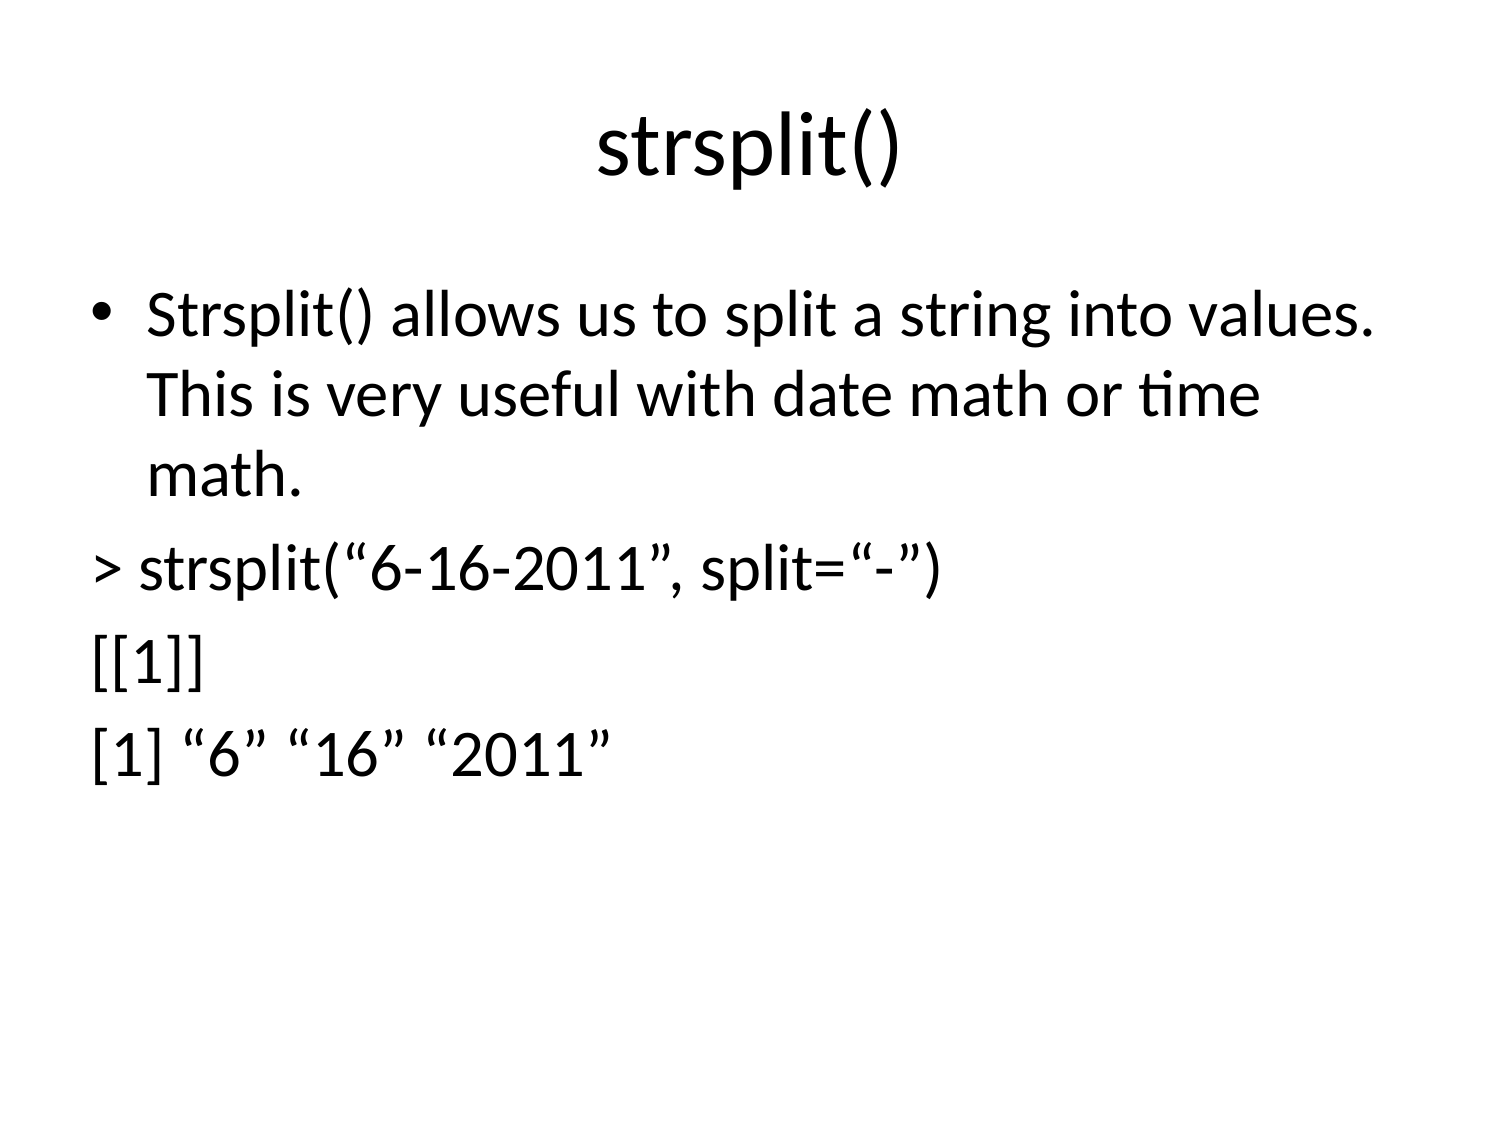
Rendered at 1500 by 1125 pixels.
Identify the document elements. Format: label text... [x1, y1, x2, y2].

list Strsplit() allows us to split a string into values. This is very useful with date math or time math. > strsplit(“6-16-2011”, split=“-”) [[1]] [1] “6” “16” “2011” [75, 262, 1425, 1005]
title strsplit() [75, 45, 1425, 233]
